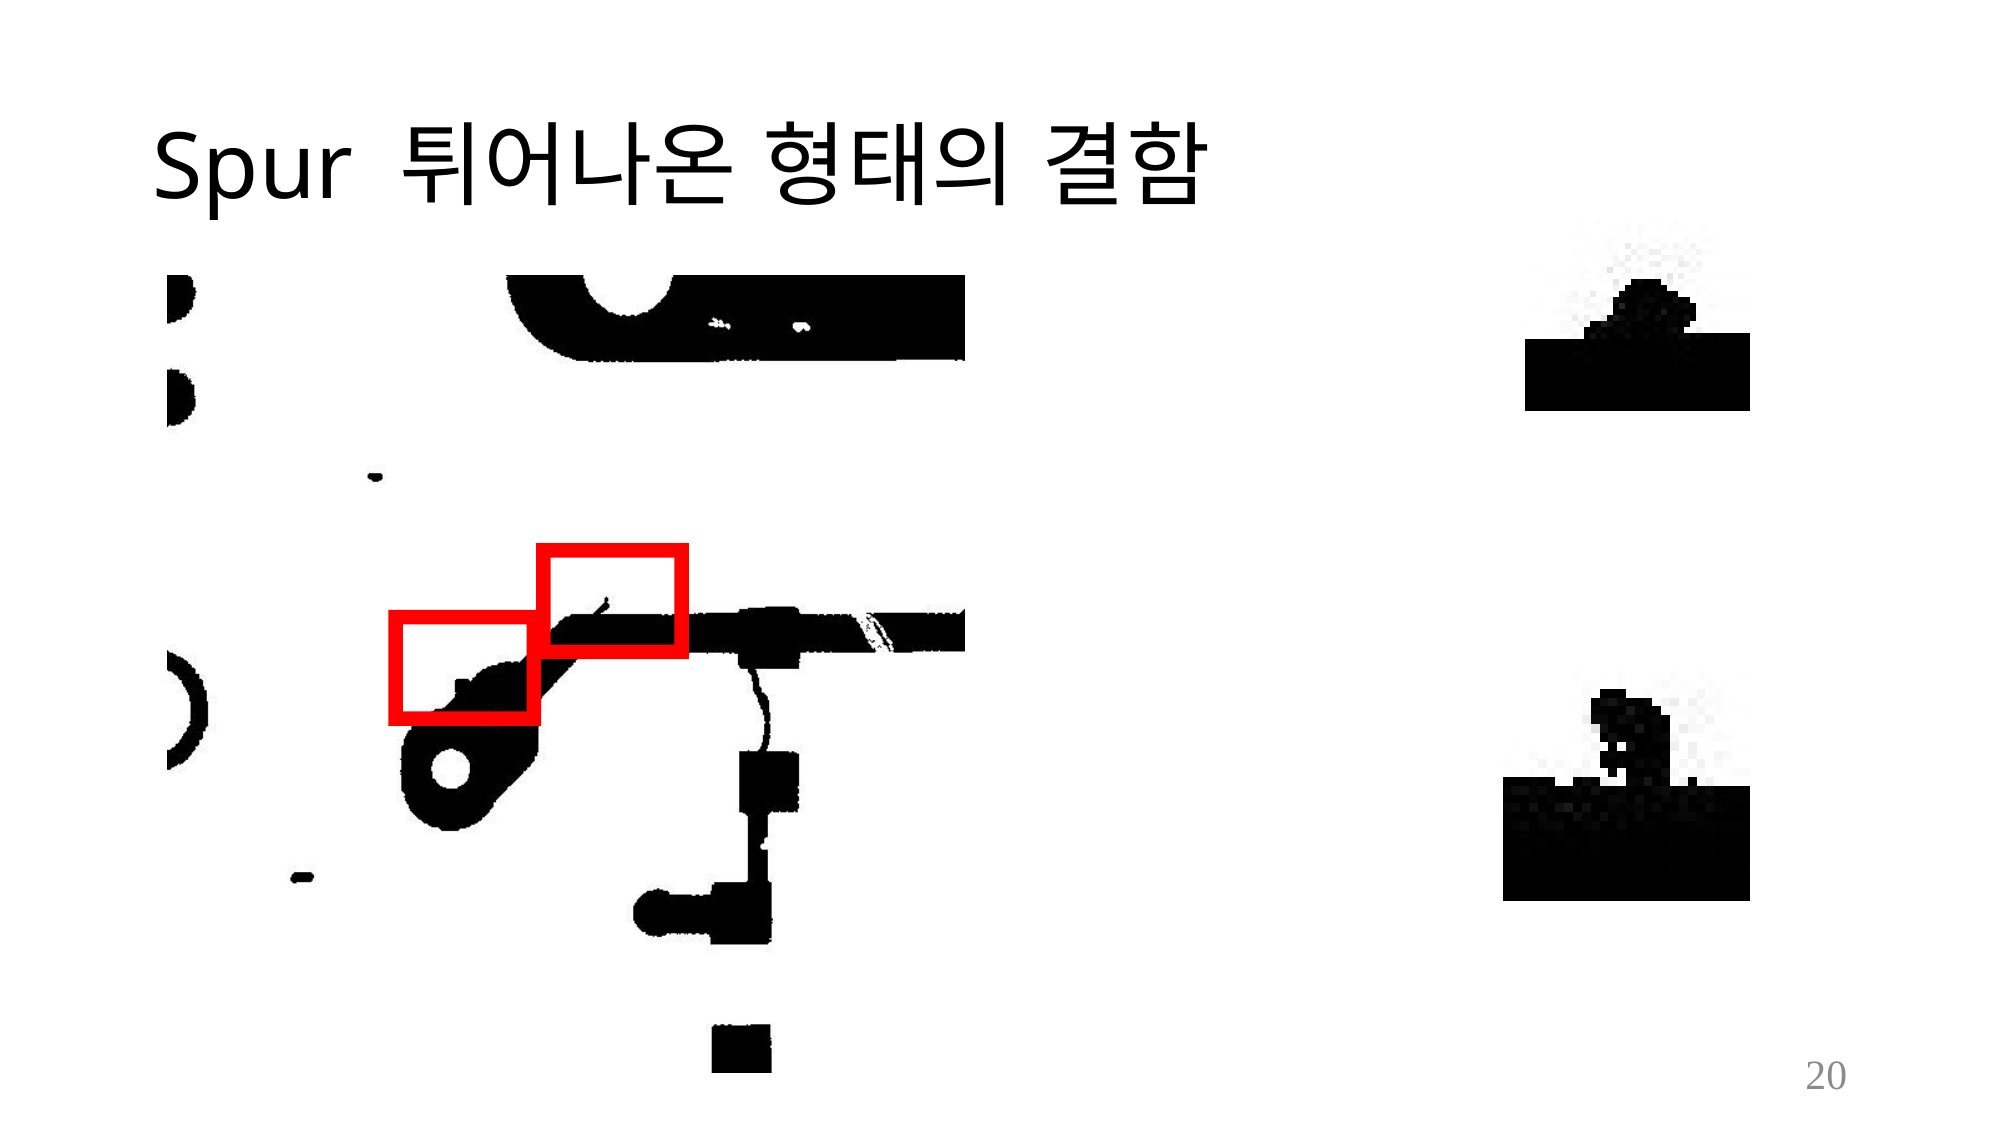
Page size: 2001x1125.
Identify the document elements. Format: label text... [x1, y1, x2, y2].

picture [1525, 220, 1750, 411]
title Spur 튀어나온 형태의 결함 [137, 59, 1863, 278]
picture [1503, 601, 1750, 901]
picture [167, 275, 965, 1073]
slide_number 20 [1412, 1042, 1863, 1103]
